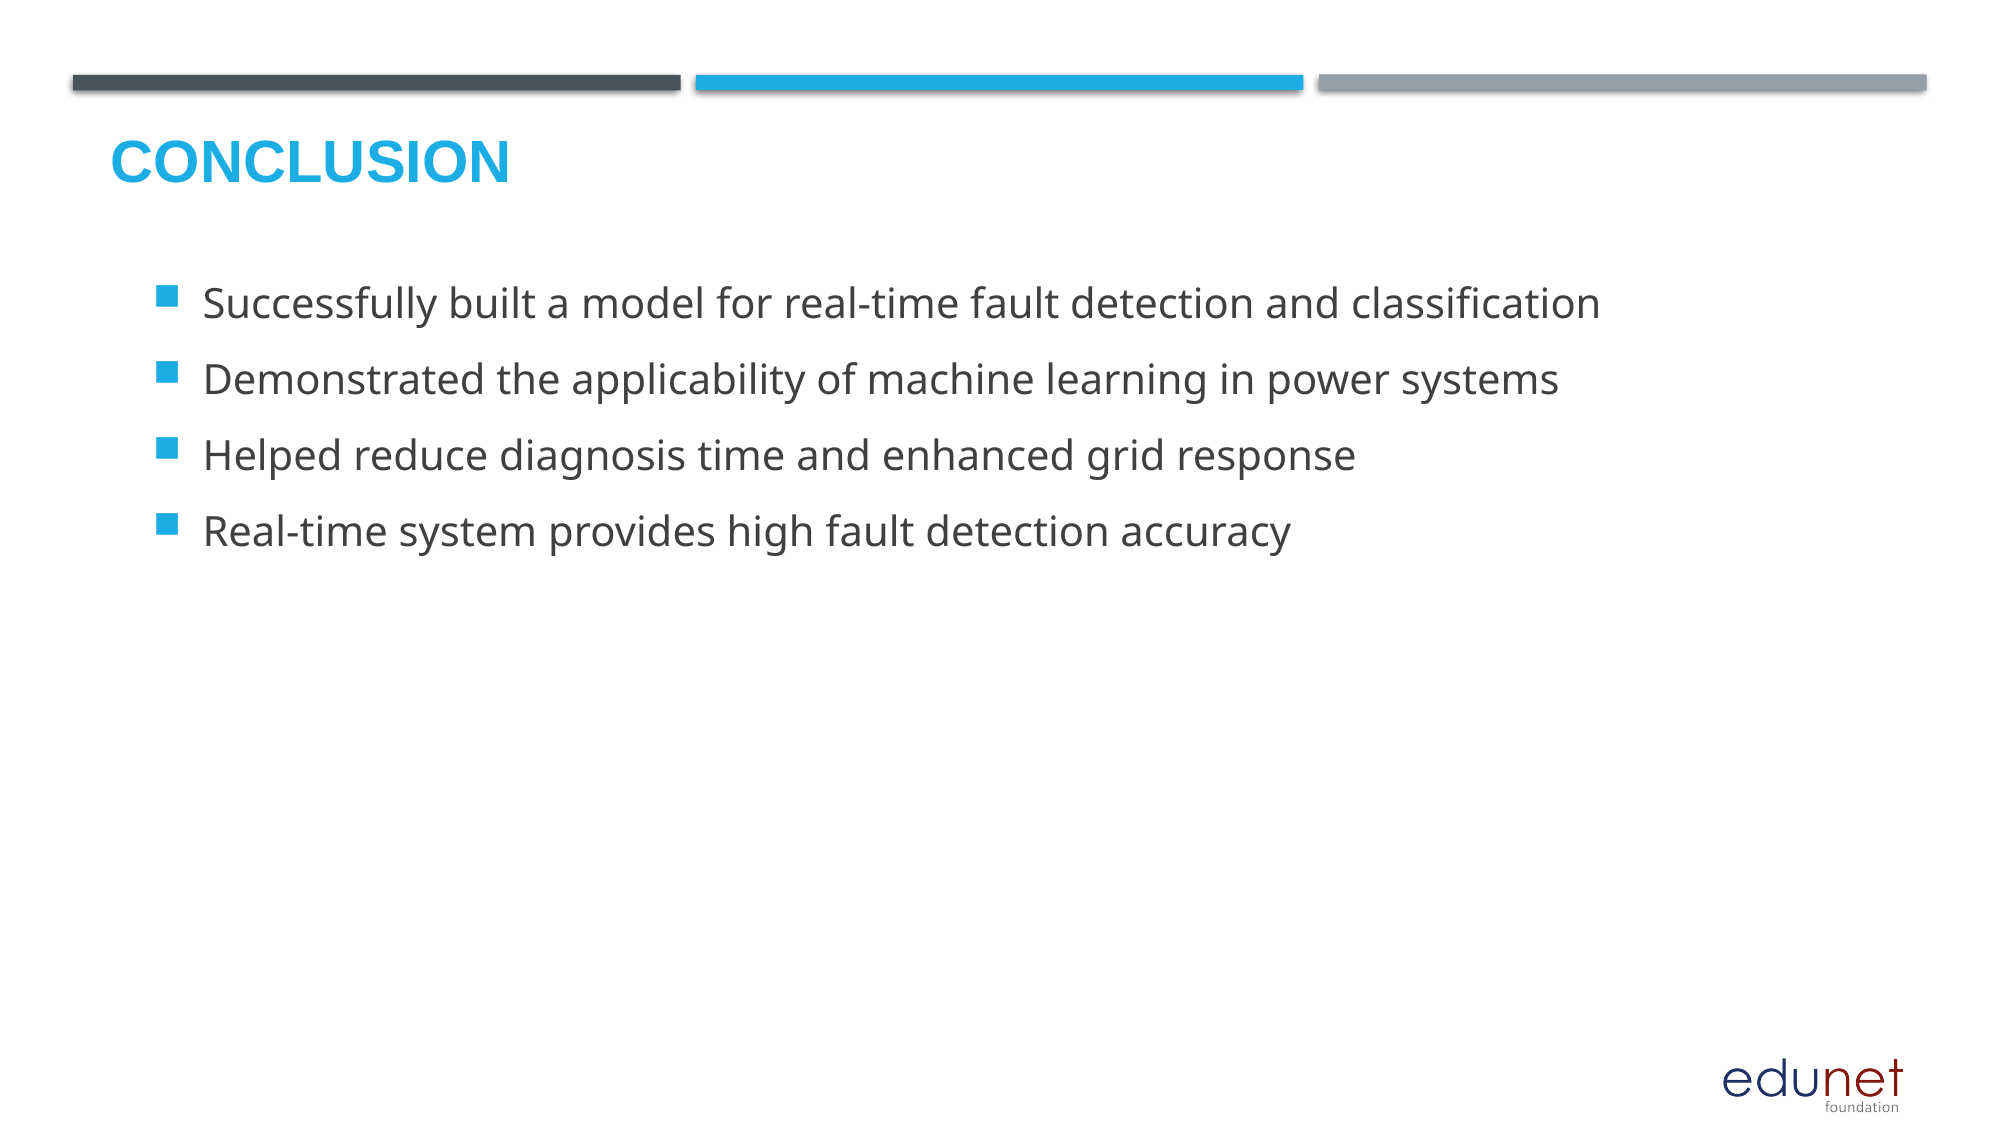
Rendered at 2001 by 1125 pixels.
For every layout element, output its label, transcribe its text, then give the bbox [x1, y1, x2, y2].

title Conclusion [95, 115, 137, 203]
list Successfully built a model for real-time fault detection and classification Demonstrated the applicability of machine learning in power systems Helped reduce diagnosis time and enhanced grid response Real-time system provides high fault detection accuracy [137, 29, 1947, 797]
picture [1719, 1056, 1905, 1116]
